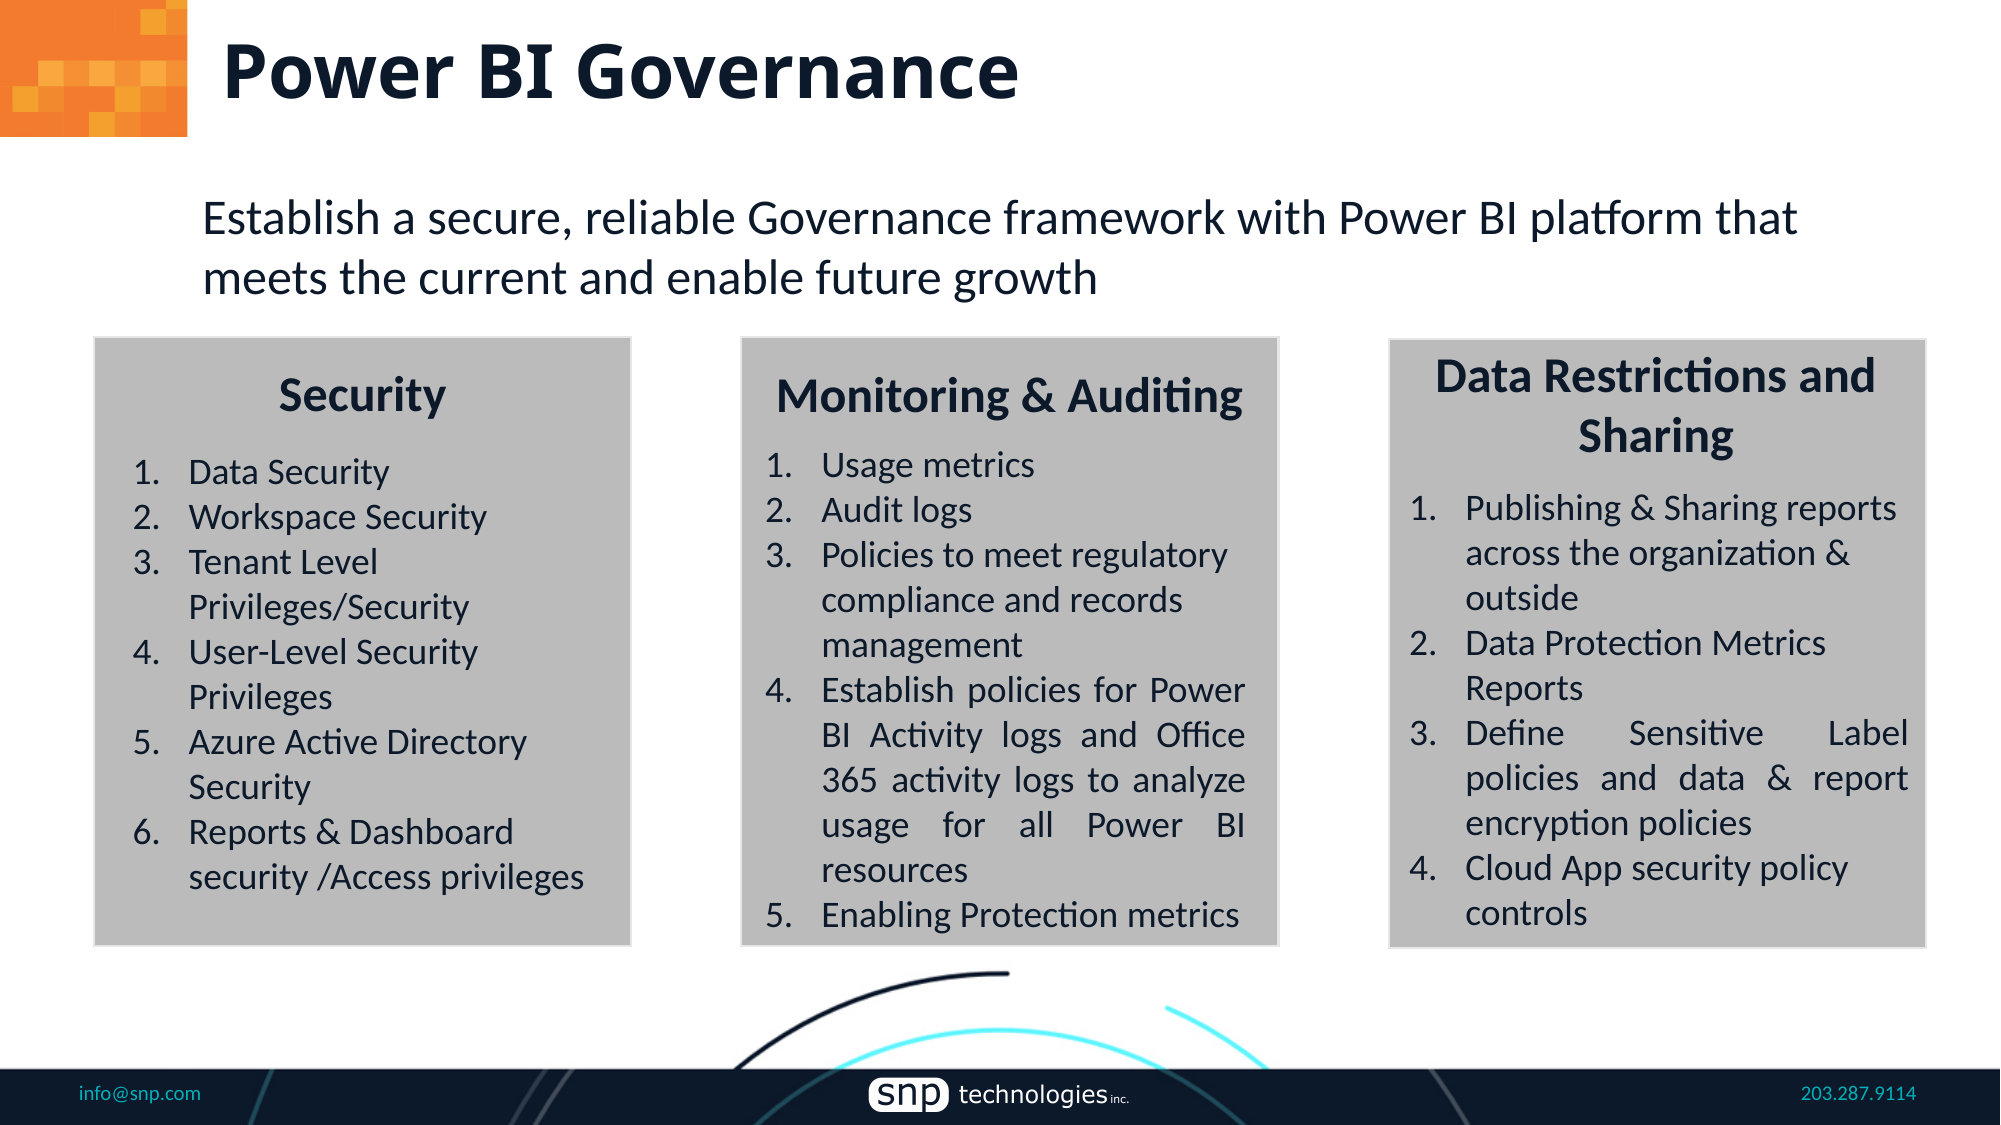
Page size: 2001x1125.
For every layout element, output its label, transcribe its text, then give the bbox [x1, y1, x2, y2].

text_box Establish a secure, reliable Governance framework with Power BI platform that meets the current and enable future growth [187, 177, 1843, 312]
text_box Security [94, 354, 631, 430]
text_box Data Security Workspace Security Tenant Level Privileges/Security User-Level Security Privileges Azure Active Directory Security Reports & Dashboard security /Access privileges [117, 439, 626, 904]
text_box [1388, 338, 1927, 949]
picture [0, 0, 188, 137]
text_box Usage metrics Audit logs Policies to meet regulatory compliance and records management Establish policies for Power BI Activity logs and Office 365 activity logs to analyze usage for all Power BI resources Enabling Protection metrics [750, 432, 1262, 943]
picture [0, 949, 2000, 1125]
text_box [93, 336, 632, 947]
text_box Monitoring & Auditing [741, 354, 1278, 430]
text_box Publishing & Sharing reports across the organization & outside Data Protection Metrics Reports Define Sensitive Label policies and data & report encryption policies Cloud App security policy controls [1394, 475, 1925, 940]
text_box [740, 336, 1280, 947]
text_box Data Restrictions and Sharing [1388, 334, 1925, 470]
text_box Power BI Governance [206, 1, 1793, 137]
